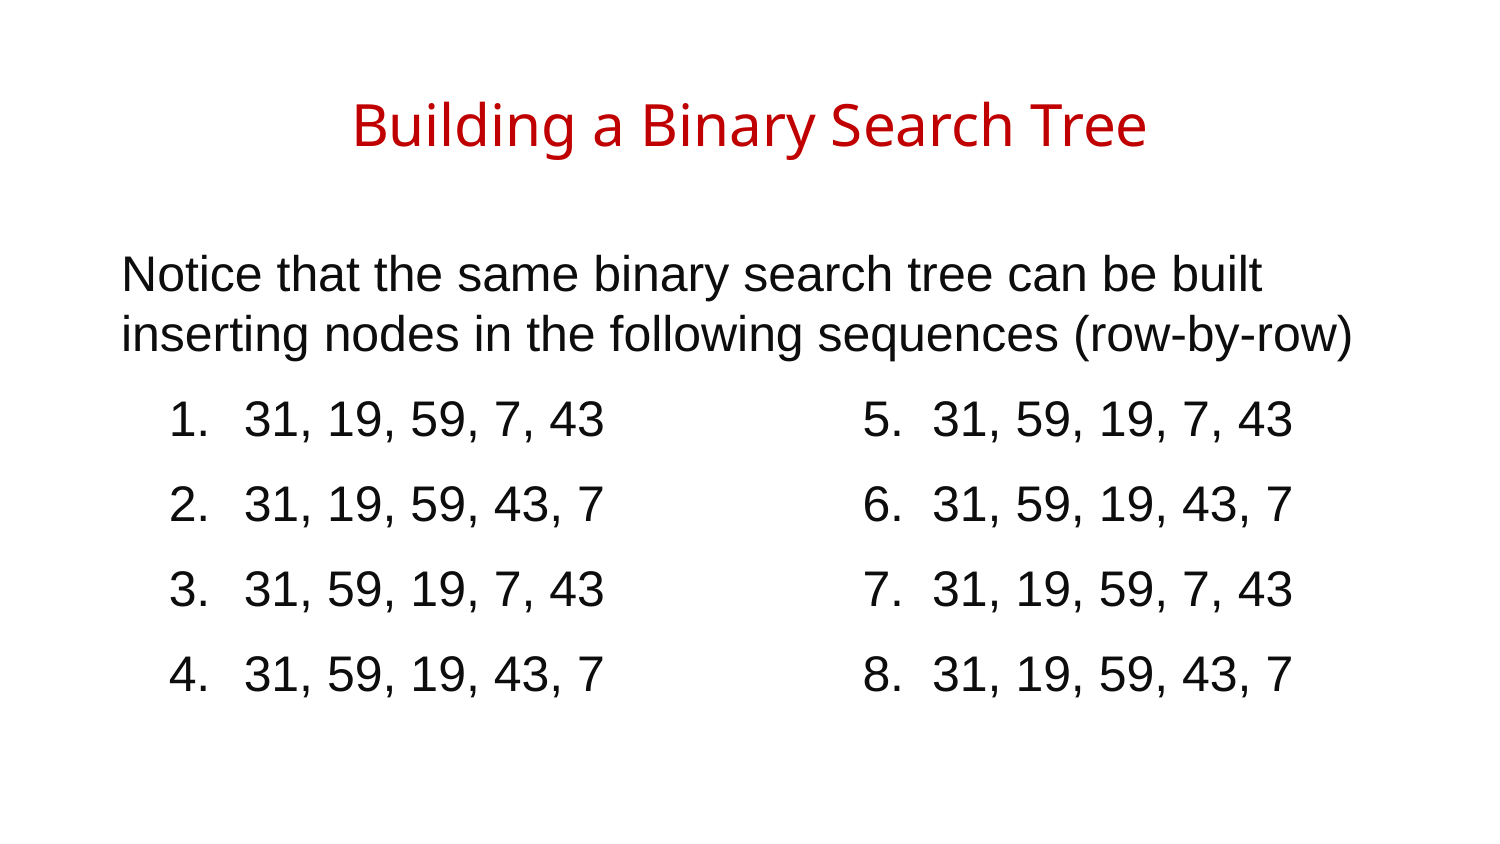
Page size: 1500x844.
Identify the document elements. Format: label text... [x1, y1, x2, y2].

list Notice that the same binary search tree can be built inserting nodes in the following sequences (row-by-row) 31, 19, 59, 7, 43 5. 31, 59, 19, 7, 43 31, 19, 59, 43, 7 6. 31, 59, 19, 43, 7 31, 59, 19, 7, 43 7. 31, 19, 59, 7, 43 31, 59, 19, 43, 7 8. 31, 19, 59, 43, 7 [106, 234, 1394, 750]
title Building a Binary Search Tree [43, 62, 1457, 185]
